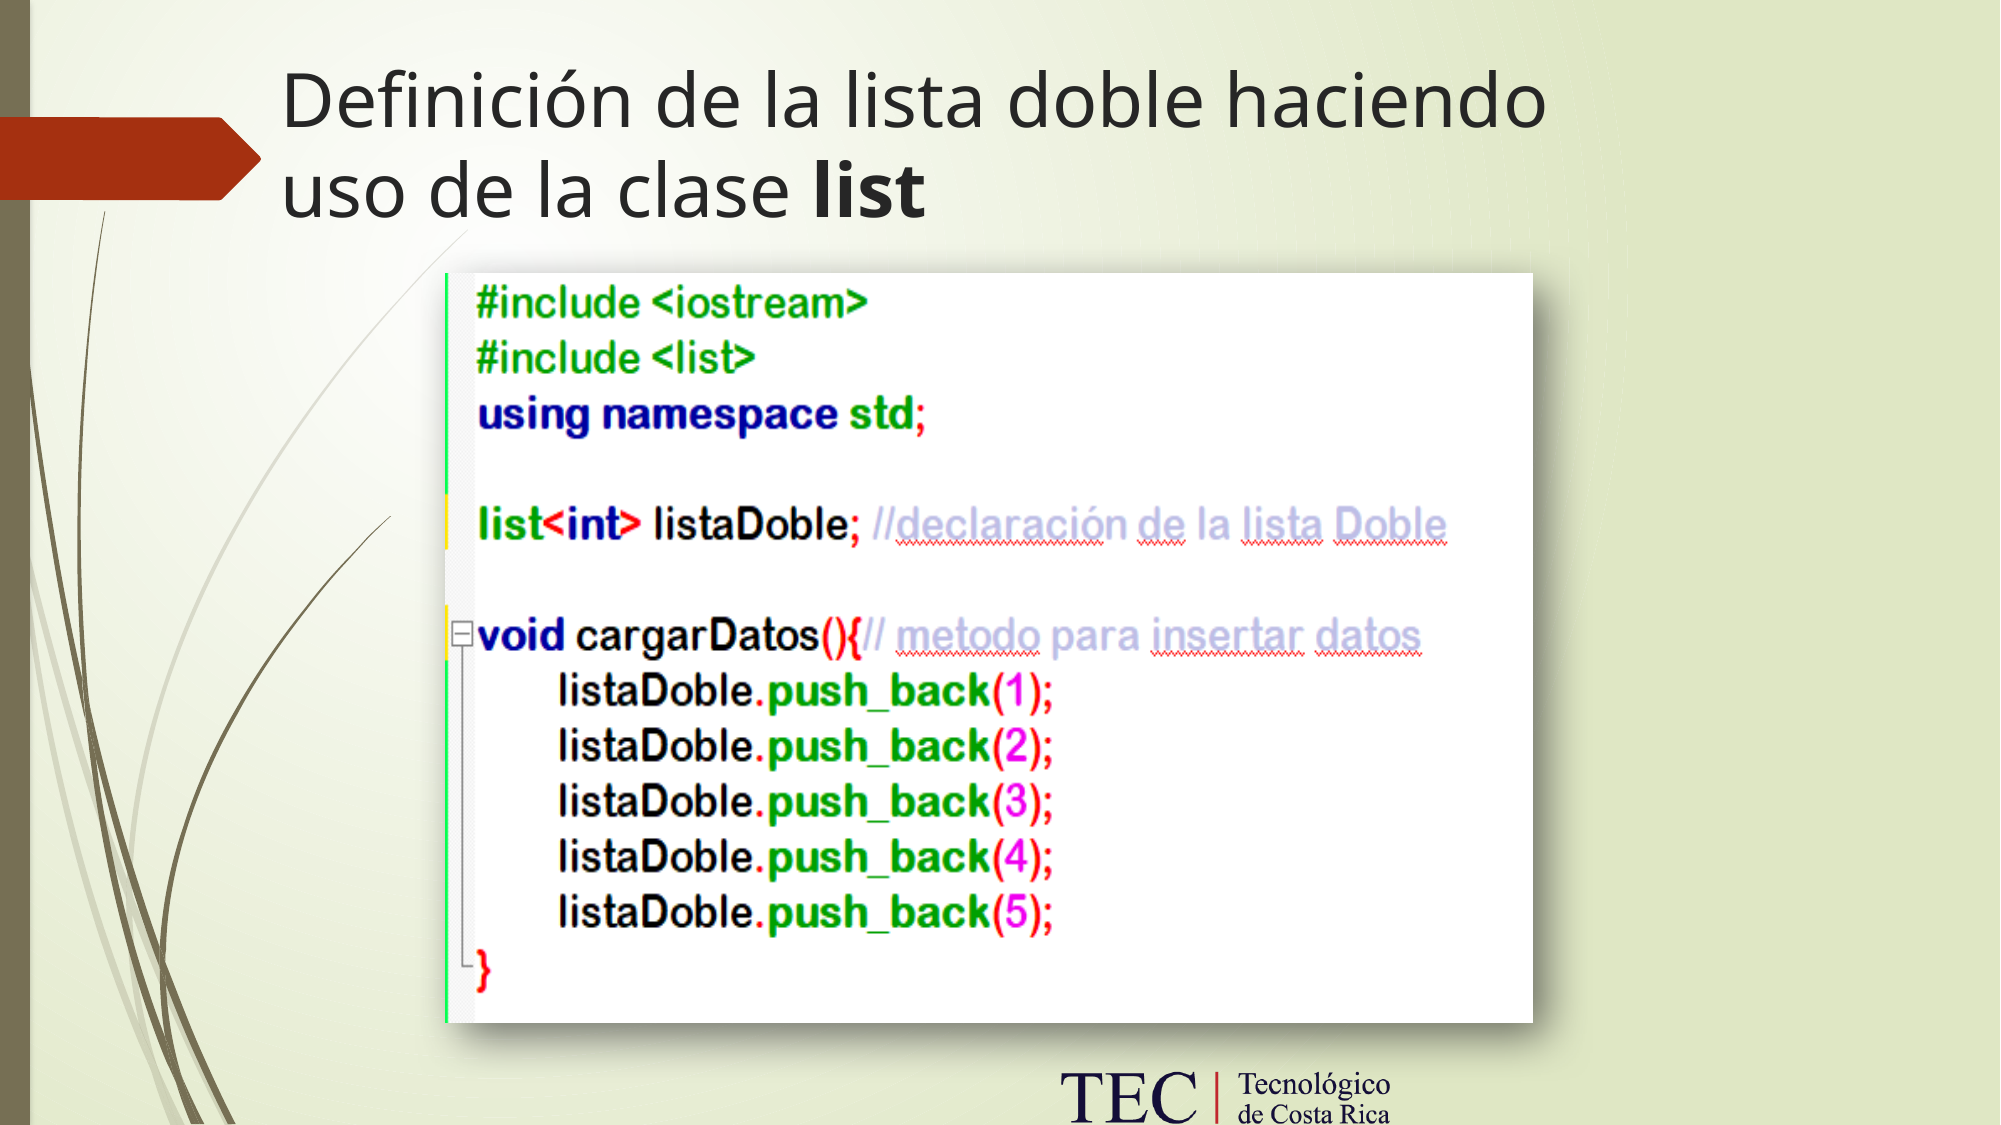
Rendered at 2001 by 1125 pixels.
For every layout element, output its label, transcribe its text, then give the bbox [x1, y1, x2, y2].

title Definición de la lista doble haciendo uso de la clase list [265, 44, 1888, 255]
picture [1049, 1037, 1401, 1125]
picture [445, 273, 1533, 1023]
